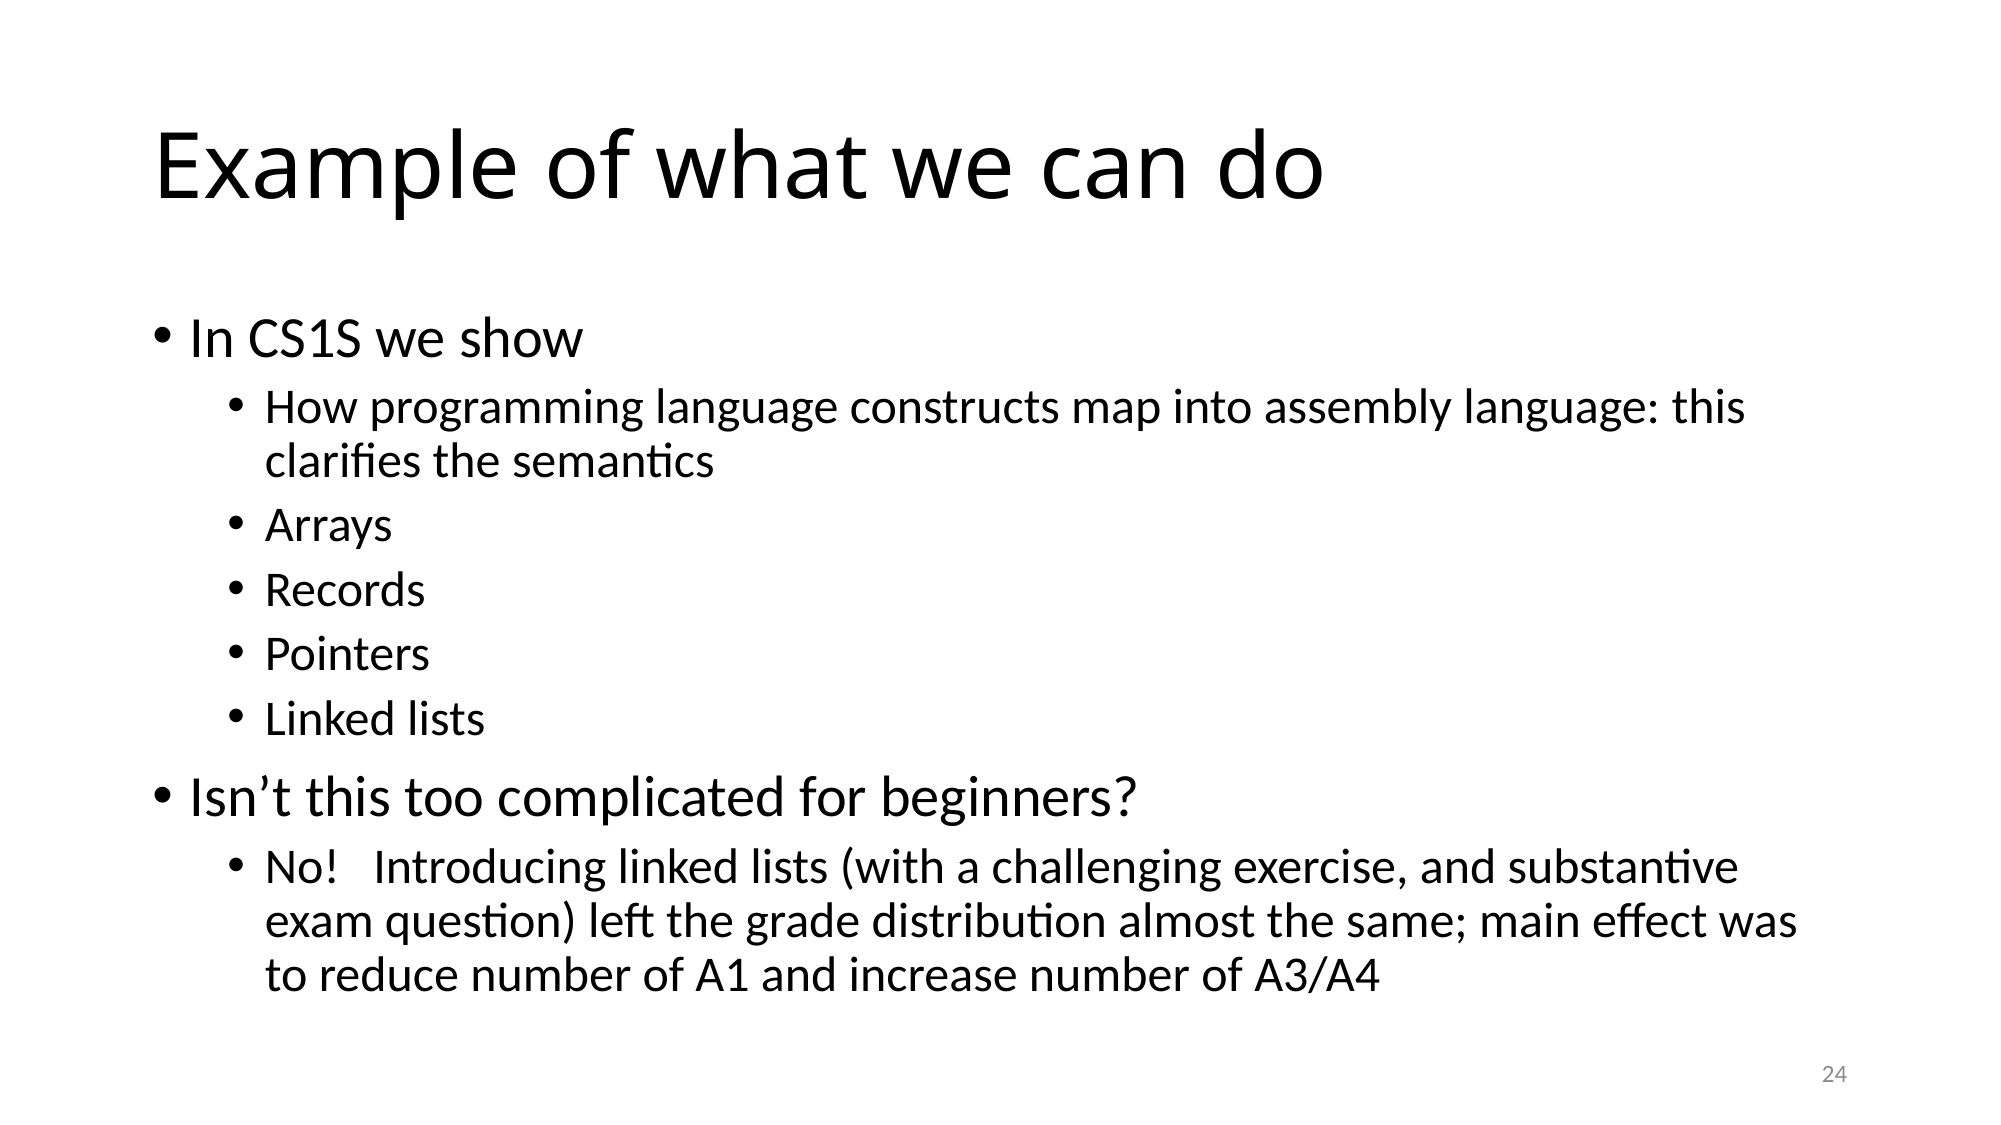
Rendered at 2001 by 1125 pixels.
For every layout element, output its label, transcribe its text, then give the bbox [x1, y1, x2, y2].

title Example of what we can do [137, 59, 1863, 278]
list In CS1S we show How programming language constructs map into assembly language: this clarifies the semantics Arrays Records Pointers Linked lists Isn’t this too complicated for beginners? No! Introducing linked lists (with a challenging exercise, and substantive exam question) left the grade distribution almost the same; main effect was to reduce number of A1 and increase number of A3/A4 [137, 299, 1863, 1014]
slide_number 24 [1412, 1042, 1863, 1103]
